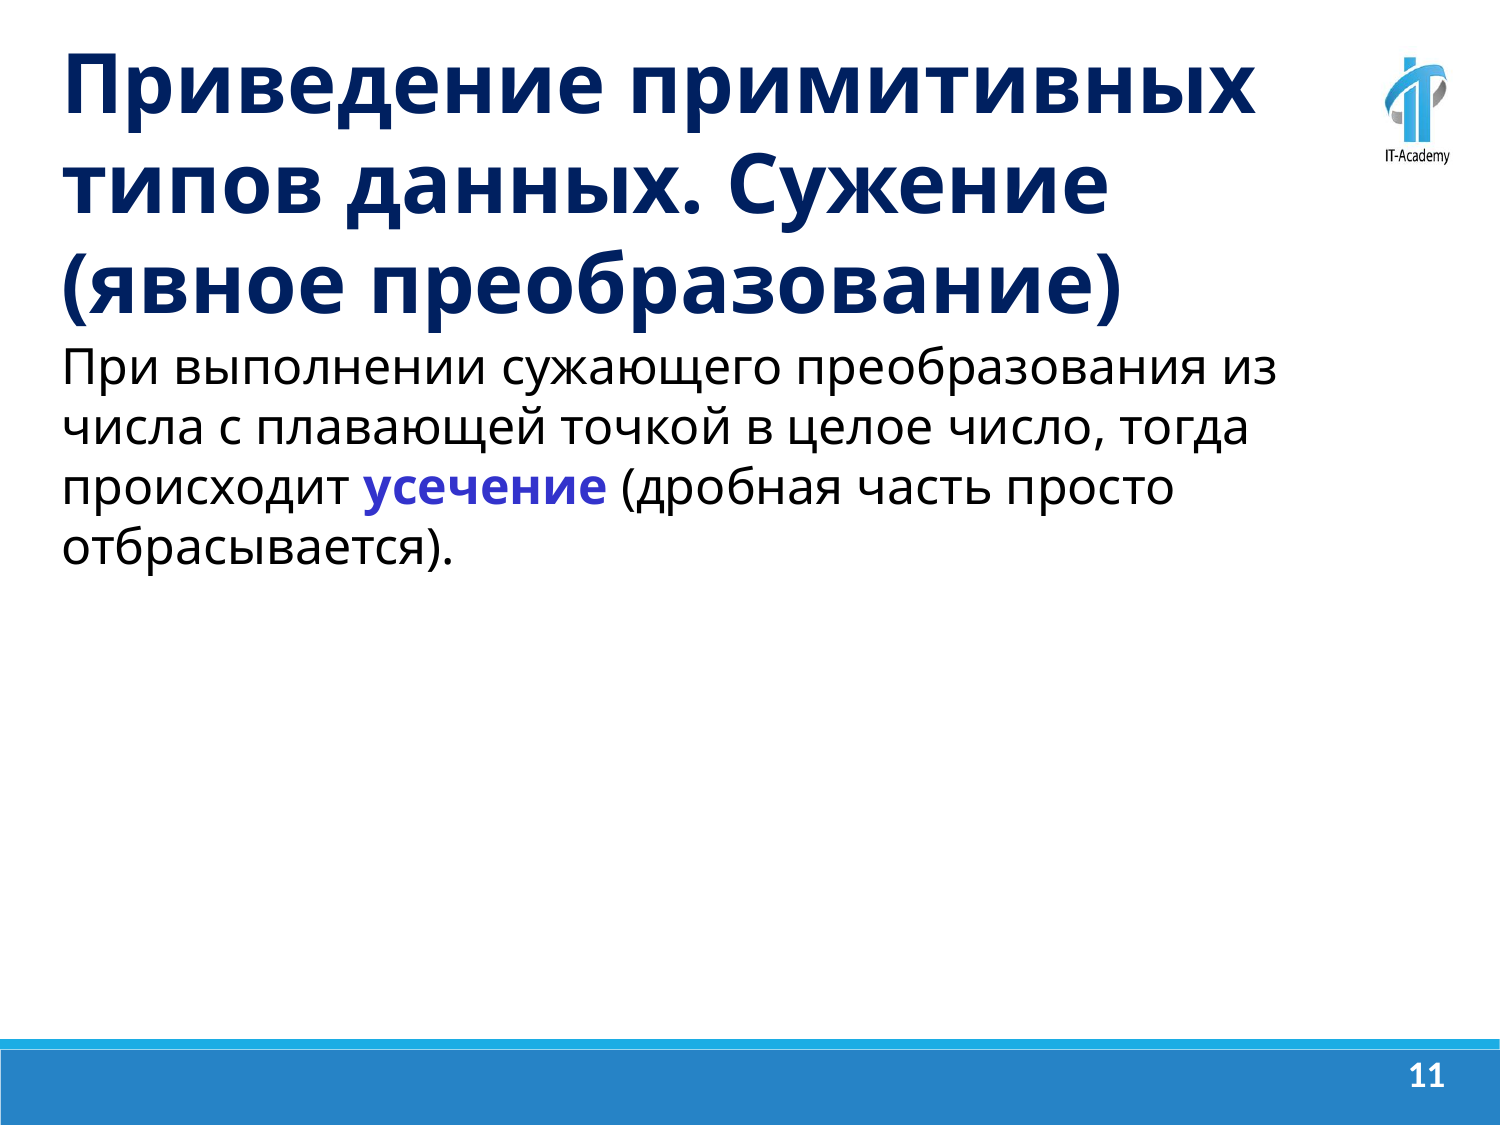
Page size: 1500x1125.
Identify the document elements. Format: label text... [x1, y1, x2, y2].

text_box При выполнении сужающего преобразования из числа с плавающей точкой в целое число, тогда происходит усечение (дробная часть просто отбрасывается). [46, 319, 1443, 590]
picture [1397, 46, 1461, 167]
text_box ‹#› [1390, 1042, 1463, 1103]
text_box Приведение примитивных типов данных. Сужение (явное преобразование) [46, 41, 1397, 319]
